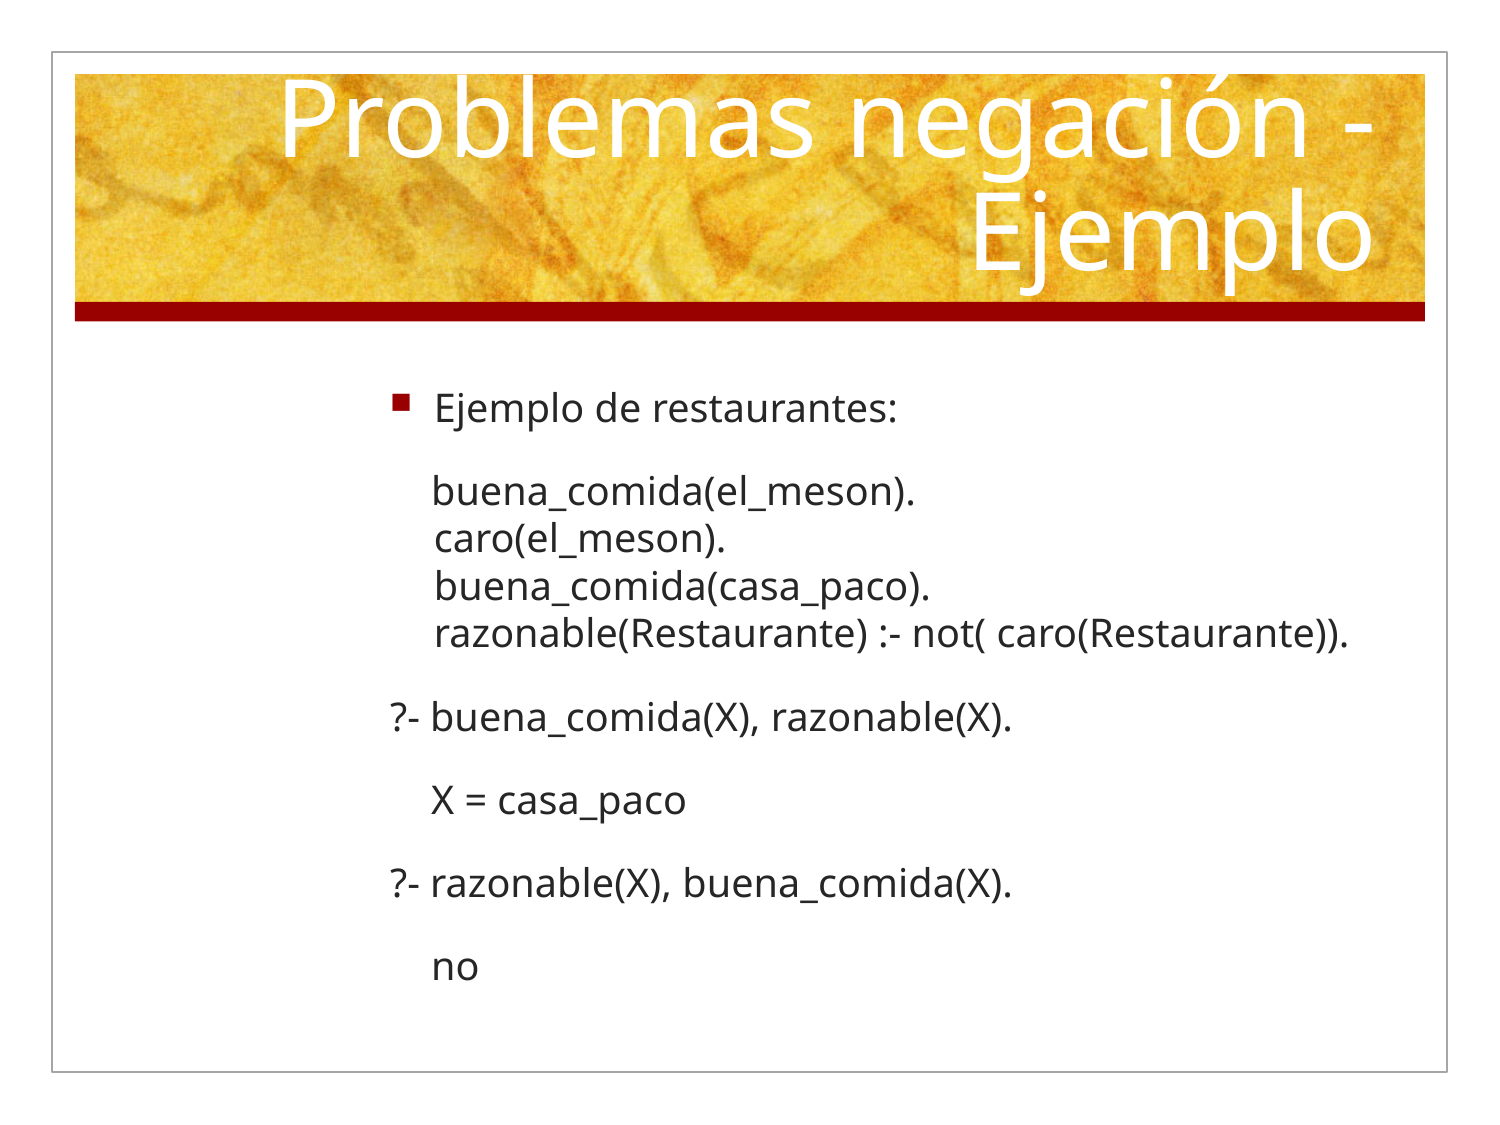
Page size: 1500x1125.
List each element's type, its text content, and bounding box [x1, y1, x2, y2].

list Ejemplo de restaurantes: buena_comida(el_meson). caro(el_meson). buena_comida(casa_paco). razonable(Restaurante) :- not( caro(Restaurante)). ?- buena_comida(X), razonable(X). X = casa_paco ?- razonable(X), buena_comida(X). no [375, 375, 1392, 1005]
title Problemas negación - Ejemplo [108, 74, 1392, 292]
picture [75, 74, 1425, 301]
